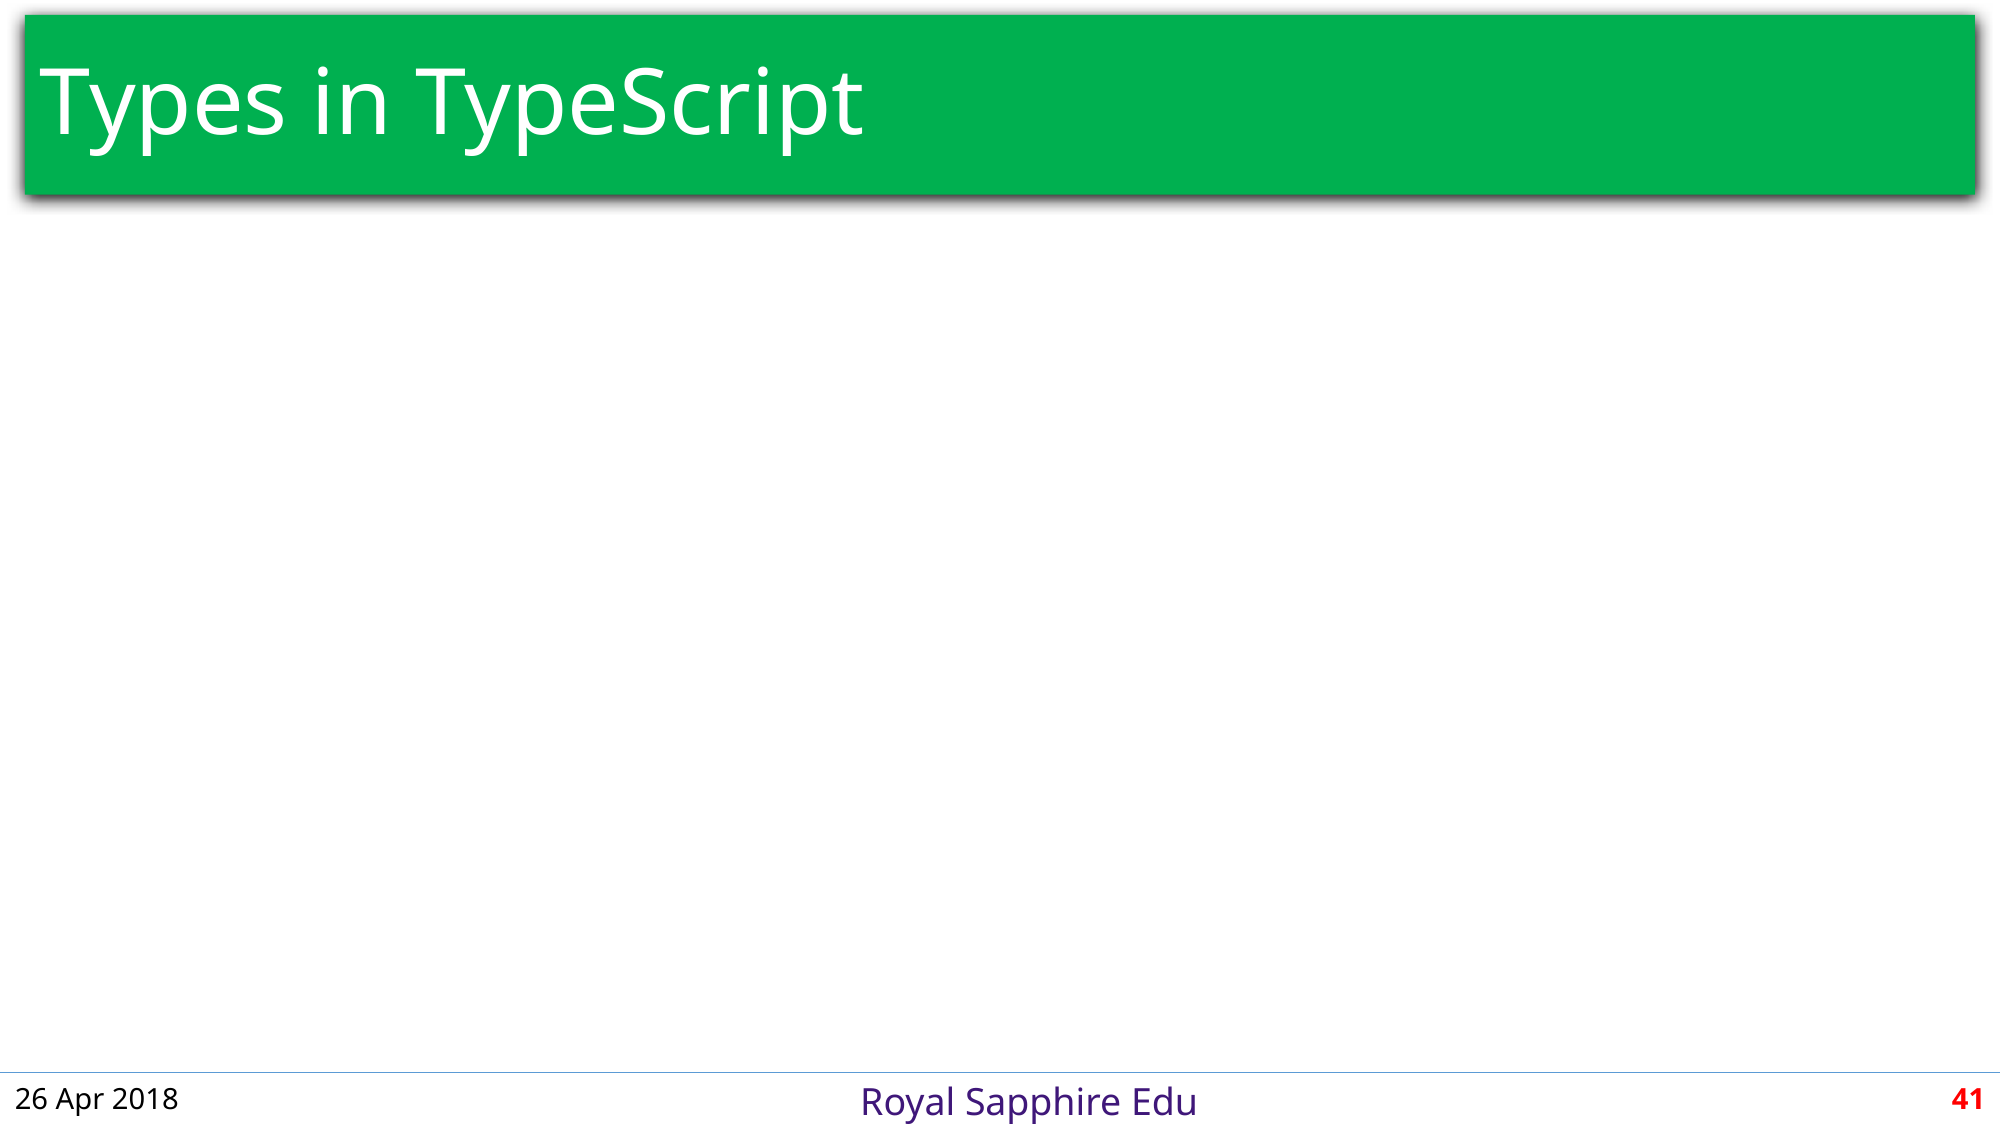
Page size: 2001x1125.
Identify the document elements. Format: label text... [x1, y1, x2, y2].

slide_number 41 [1550, 1072, 2000, 1115]
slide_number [0, 1072, 450, 1115]
title Types in TypeScript [24, 14, 1975, 195]
